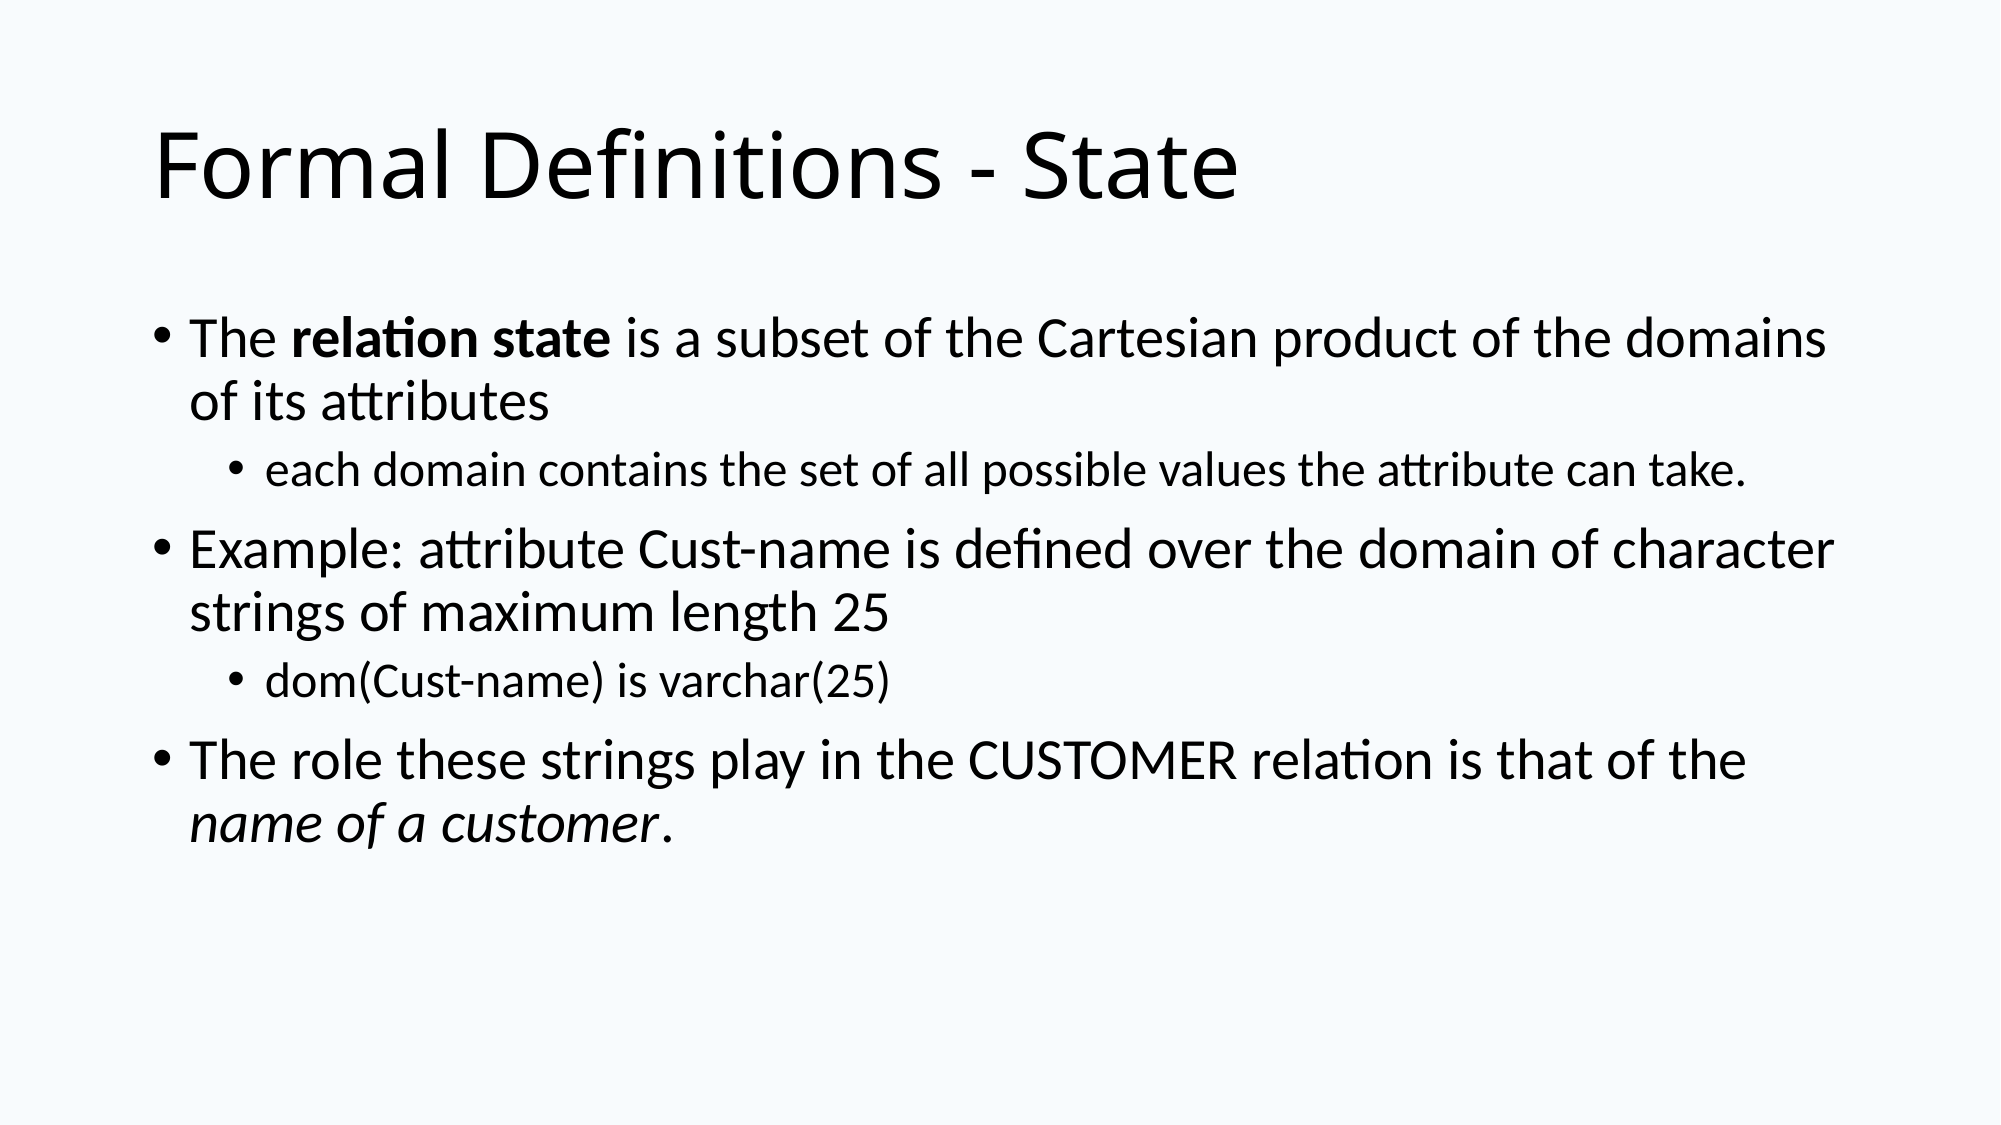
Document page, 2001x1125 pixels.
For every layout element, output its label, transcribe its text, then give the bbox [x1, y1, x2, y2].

title Formal Definitions - State [137, 59, 1863, 278]
list The relation state is a subset of the Cartesian product of the domains of its attributes each domain contains the set of all possible values the attribute can take. Example: attribute Cust-name is defined over the domain of character strings of maximum length 25 dom(Cust-name) is varchar(25) The role these strings play in the CUSTOMER relation is that of the name of a customer. [137, 299, 1863, 1014]
